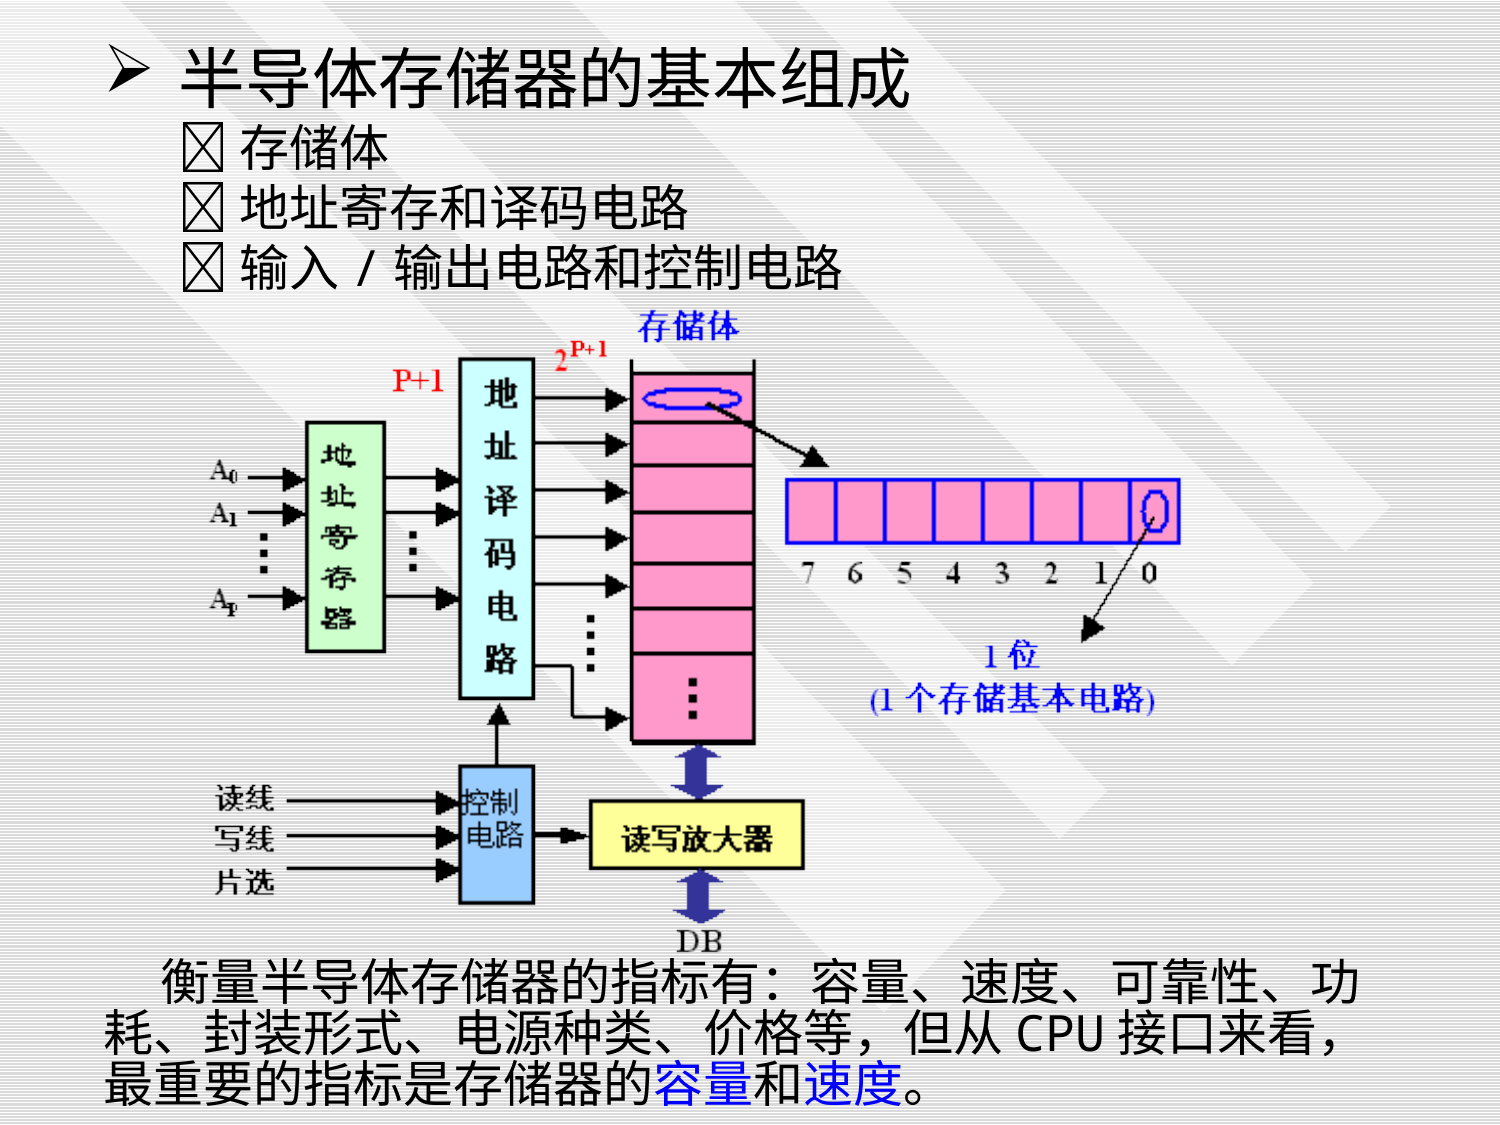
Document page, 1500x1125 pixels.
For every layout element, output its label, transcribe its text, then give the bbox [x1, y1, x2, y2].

text_box 半导体存储器的基本组成  存储体  地址寄存和译码电路  输入/输出电路和控制电路 [88, 42, 1364, 350]
picture [198, 292, 1204, 963]
text_box 衡量半导体存储器的指标有：容量、速度、可靠性、功耗、封装形式、电源种类、价格等，但从CPU接口来看，最重要的指标是存储器的容量和速度。 [88, 952, 1400, 1120]
